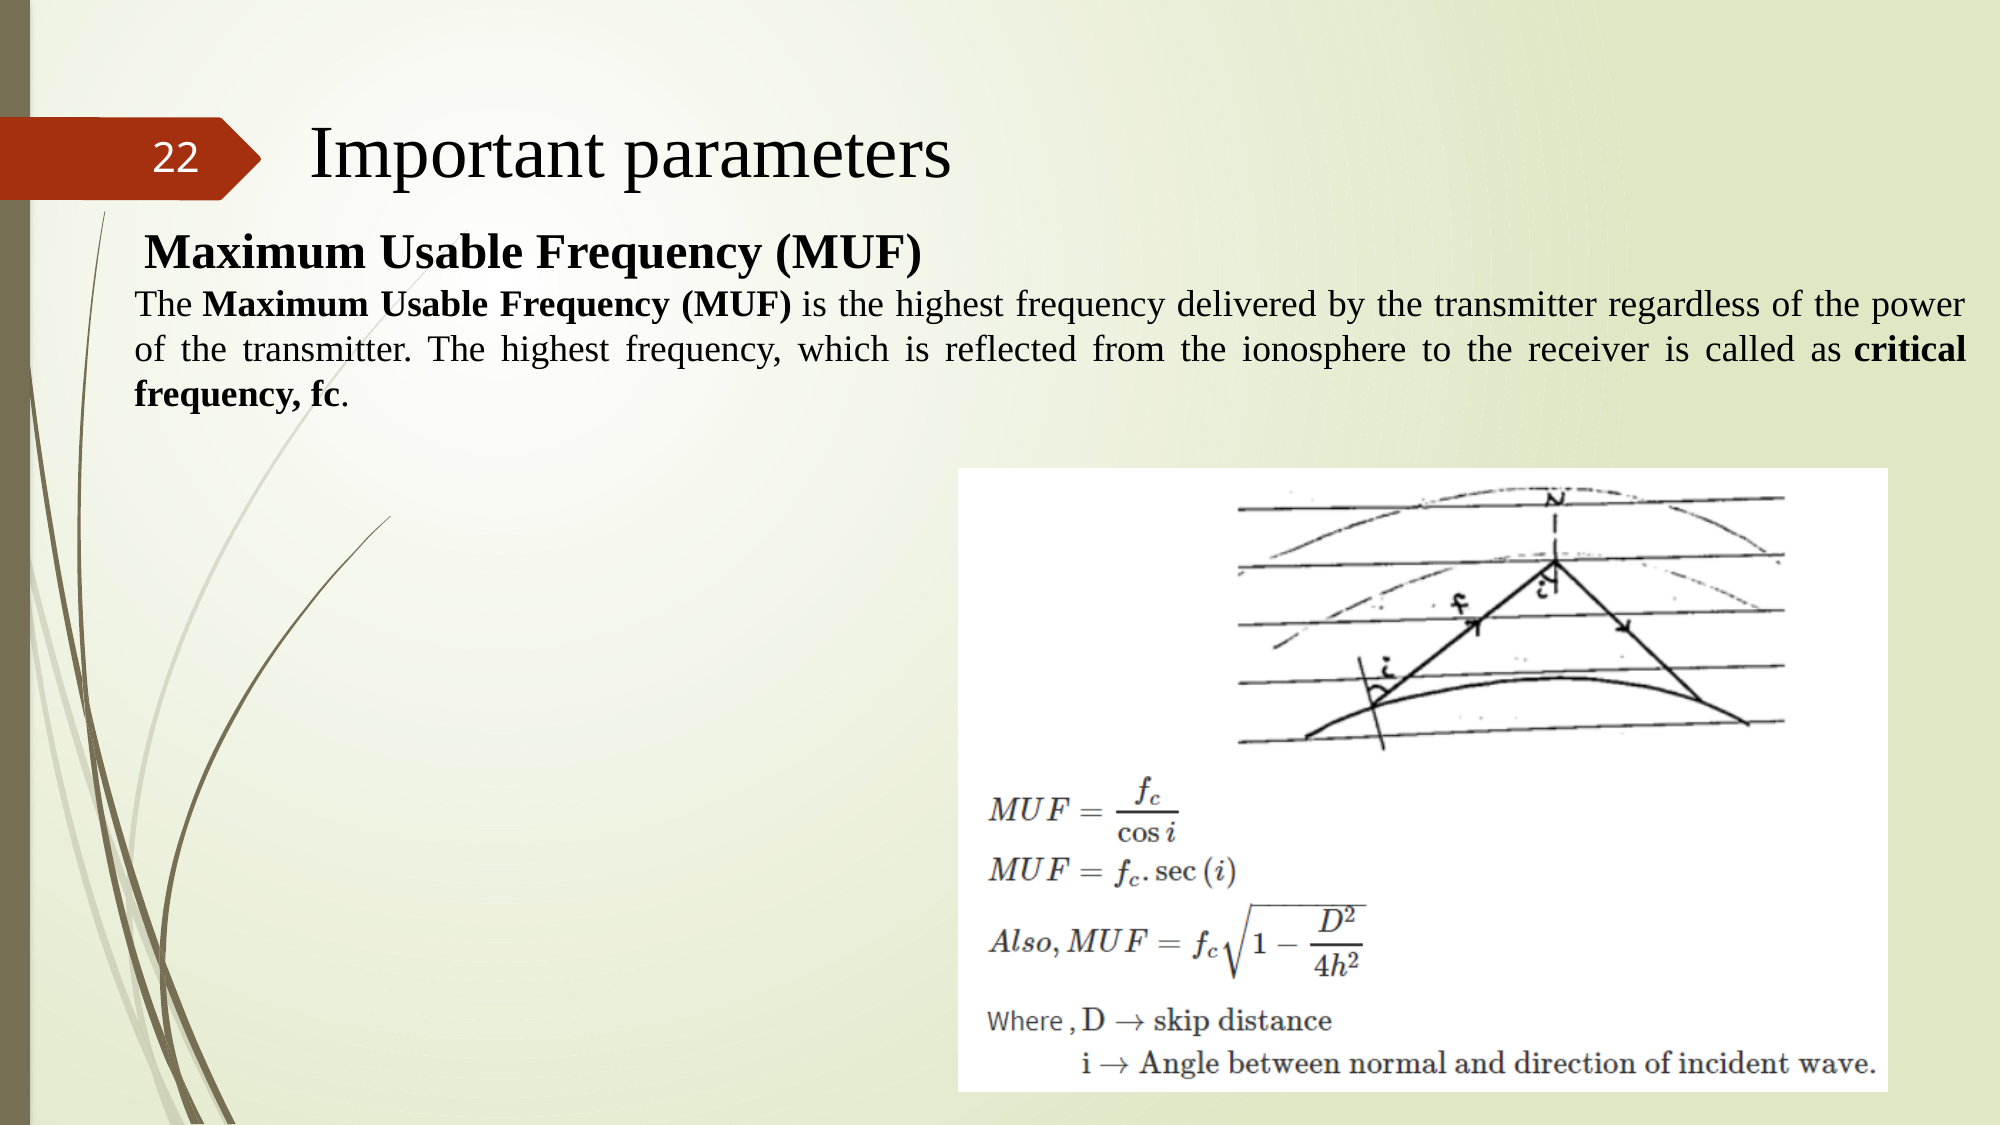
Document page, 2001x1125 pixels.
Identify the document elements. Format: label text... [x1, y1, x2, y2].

list Maximum Usable Frequency (MUF) The Maximum Usable Frequency (MUF) is the highest frequency delivered by the transmitter regardless of the power of the transmitter. The highest frequency, which is reflected from the ionosphere to the receiver is called as critical frequency, fc. [119, 211, 1982, 1125]
title Important parameters [294, 94, 1913, 211]
picture [957, 468, 1889, 1092]
slide_number 22 [87, 129, 216, 190]
